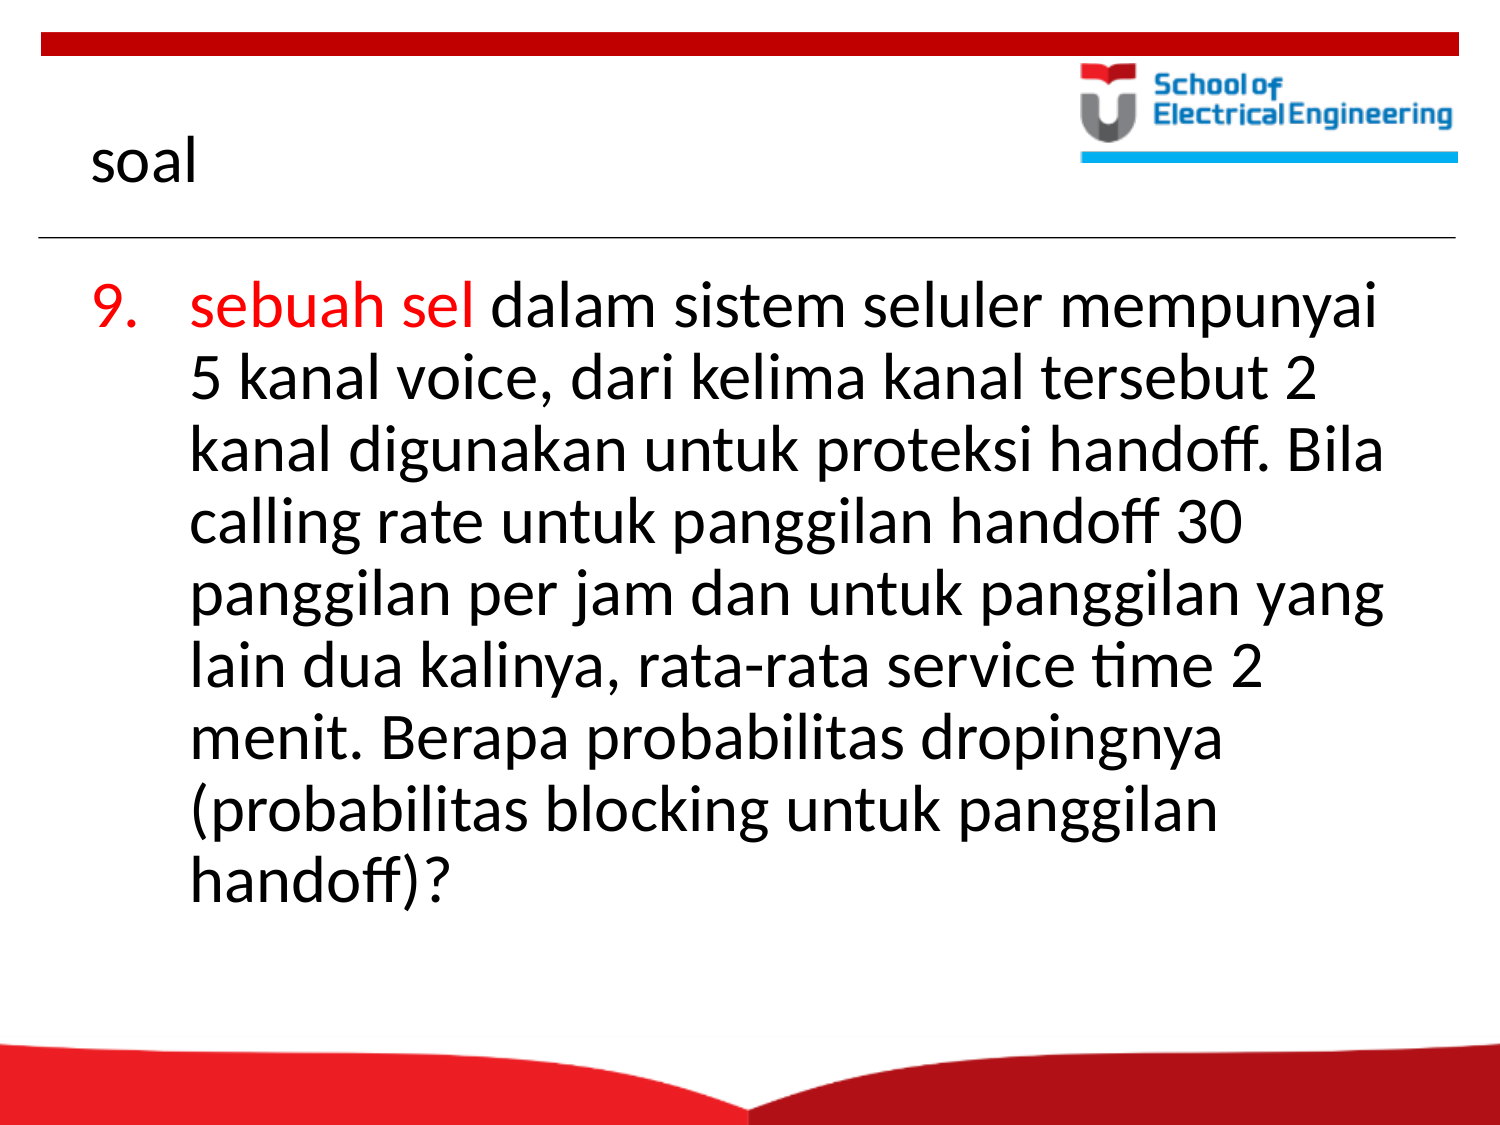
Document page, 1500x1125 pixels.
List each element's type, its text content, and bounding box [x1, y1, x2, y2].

title soal [75, 78, 1074, 233]
picture [1073, 63, 1458, 163]
picture [0, 1036, 1500, 1125]
list sebuah sel dalam sistem seluler mempunyai 5 kanal voice, dari kelima kanal tersebut 2 kanal digunakan untuk proteksi handoff. Bila calling rate untuk panggilan handoff 30 panggilan per jam dan untuk panggilan yang lain dua kalinya, rata-rata service time 2 menit. Berapa probabilitas dropingnya (probabilitas blocking untuk panggilan handoff)? [75, 262, 1425, 1035]
